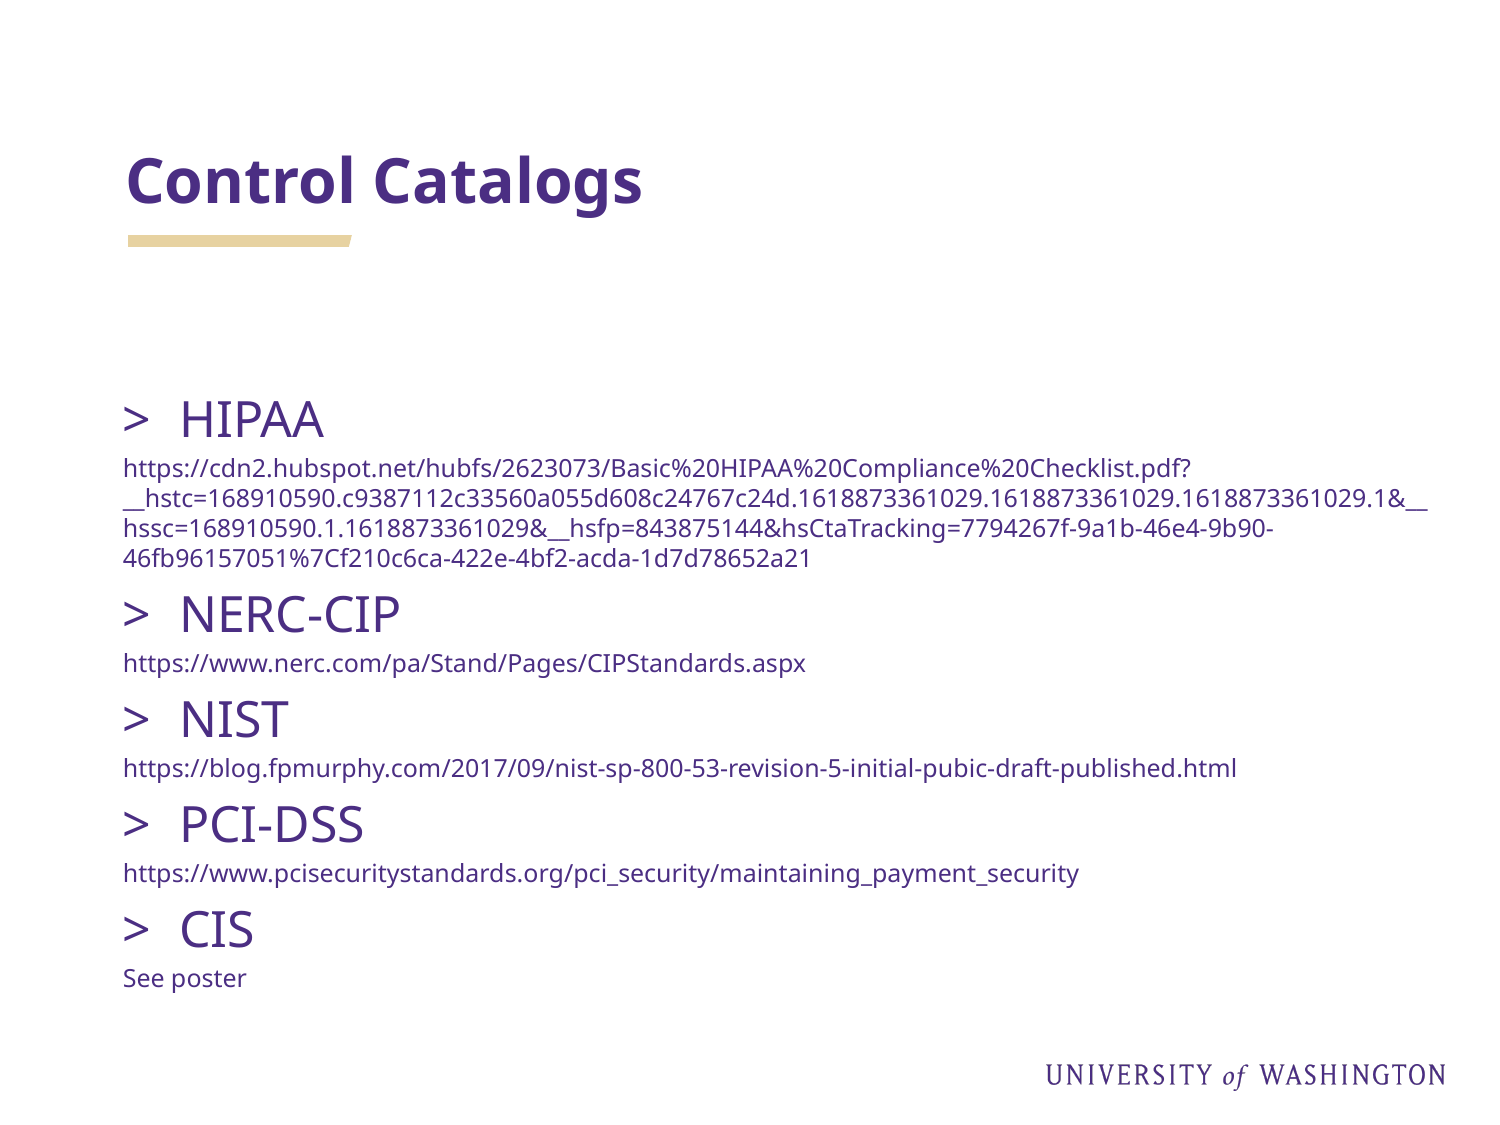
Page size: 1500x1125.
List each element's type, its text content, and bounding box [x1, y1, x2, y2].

list HIPAA https://cdn2.hubspot.net/hubfs/2623073/Basic%20HIPAA%20Compliance%20Checklist.pdf?__hstc=168910590.c9387112c33560a055d608c24767c24d.1618873361029.1618873361029.1618873361029.1&__hssc=168910590.1.1618873361029&__hsfp=843875144&hsCtaTracking=7794267f-9a1b-46e4-9b90-46fb96157051%7Cf210c6ca-422e-4bf2-acda-1d7d78652a21 NERC-CIP https://www.nerc.com/pa/Stand/Pages/CIPStandards.aspx NIST https://blog.fpmurphy.com/2017/09/nist-sp-800-53-revision-5-initial-pubic-draft-published.html PCI-DSS https://www.pcisecuritystandards.org/pci_security/maintaining_payment_security CIS See poster [108, 380, 1453, 1006]
picture [128, 235, 352, 247]
picture [1046, 1064, 1445, 1091]
title Control Catalogs [110, 60, 1453, 224]
